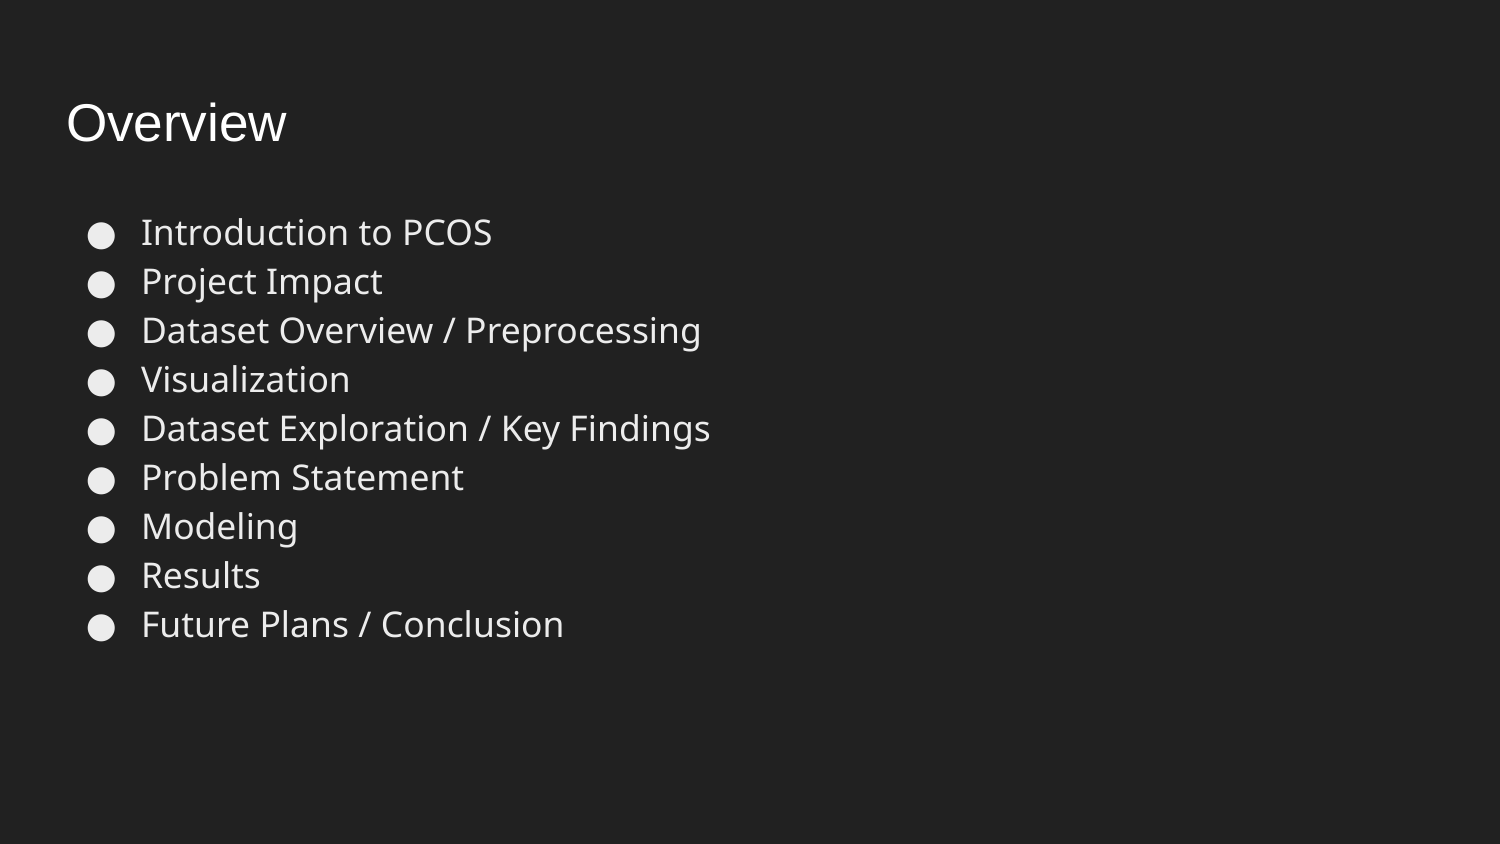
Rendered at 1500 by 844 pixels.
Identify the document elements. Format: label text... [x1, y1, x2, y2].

title Overview [51, 72, 1449, 167]
list Introduction to PCOS Project Impact Dataset Overview / Preprocessing Visualization Dataset Exploration / Key Findings Problem Statement Modeling Results Future Plans / Conclusion [51, 189, 1449, 750]
